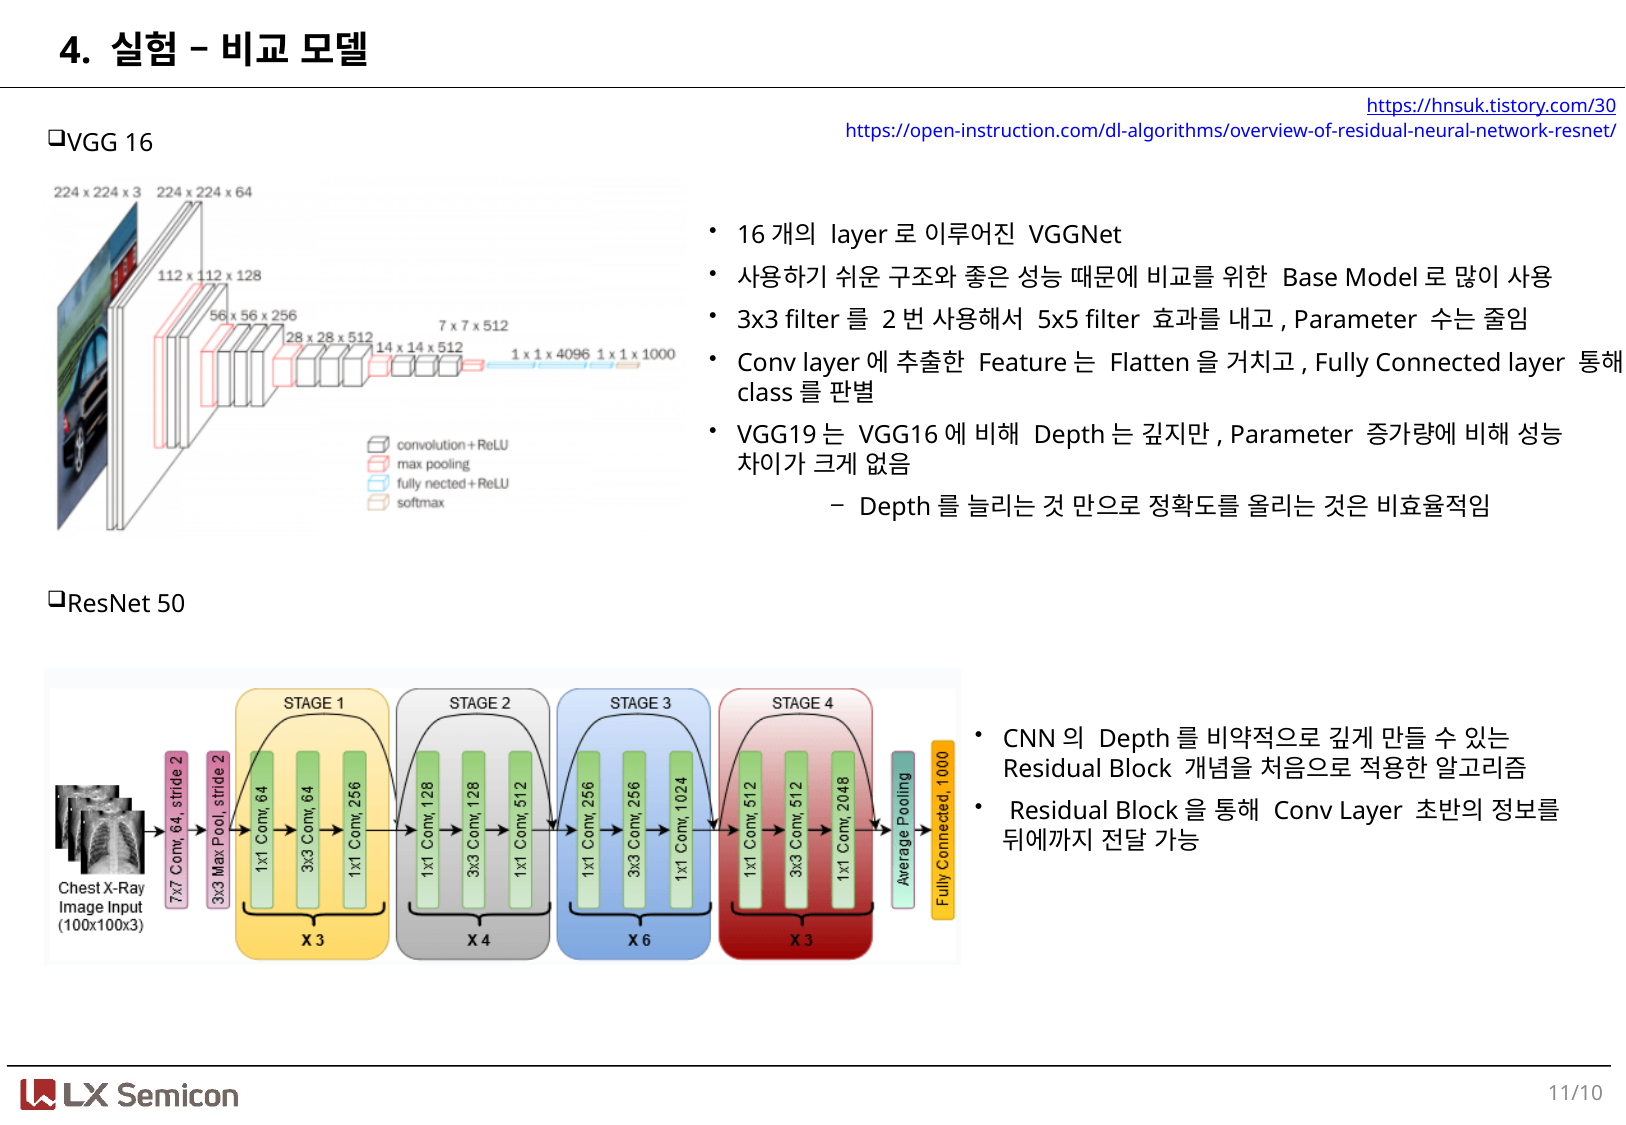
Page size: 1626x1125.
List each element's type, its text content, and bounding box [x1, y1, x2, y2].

text_box 4. 실험 – 비교 모델 [44, 19, 1451, 79]
text_box ResNet 50 [32, 580, 800, 625]
slide_number 11/10 [1485, 1063, 1618, 1124]
picture [16, 1076, 242, 1113]
picture [44, 667, 961, 966]
text_box 16개의 layer로 이루어진 VGGNet 사용하기 쉬운 구조와 좋은 성능 때문에 비교를 위한 Base Model로 많이 사용 3x3 filter를 2번 사용해서 5x5 filter 효과를 내고, Parameter 수는 줄임 Conv layer에 추출한 Feature는 Flatten을 거치고, Fully Connected layer 통해 class를 판별 VGG19는 VGG16에 비해 Depth는 깊지만, Parameter 증가량에 비해 성능 차이가 크게 없음 Depth를 늘리는 것 만으로 정확도를 올리는 것은 비효율적임 [694, 211, 1625, 571]
text_box https://hnsuk.tistory.com/30 https://open-instruction.com/dl-algorithms/overview-of-residual-neural-network-resnet/ [830, 85, 1625, 154]
text_box CNN의 Depth를 비약적으로 깊게 만들 수 있는 Residual Block 개념을 처음으로 적용한 알고리즘 Residual Block을 통해 Conv Layer 초반의 정보를 뒤에까지 전달 가능 [965, 714, 1618, 905]
picture [42, 166, 695, 538]
text_box VGG 16 [32, 118, 800, 164]
